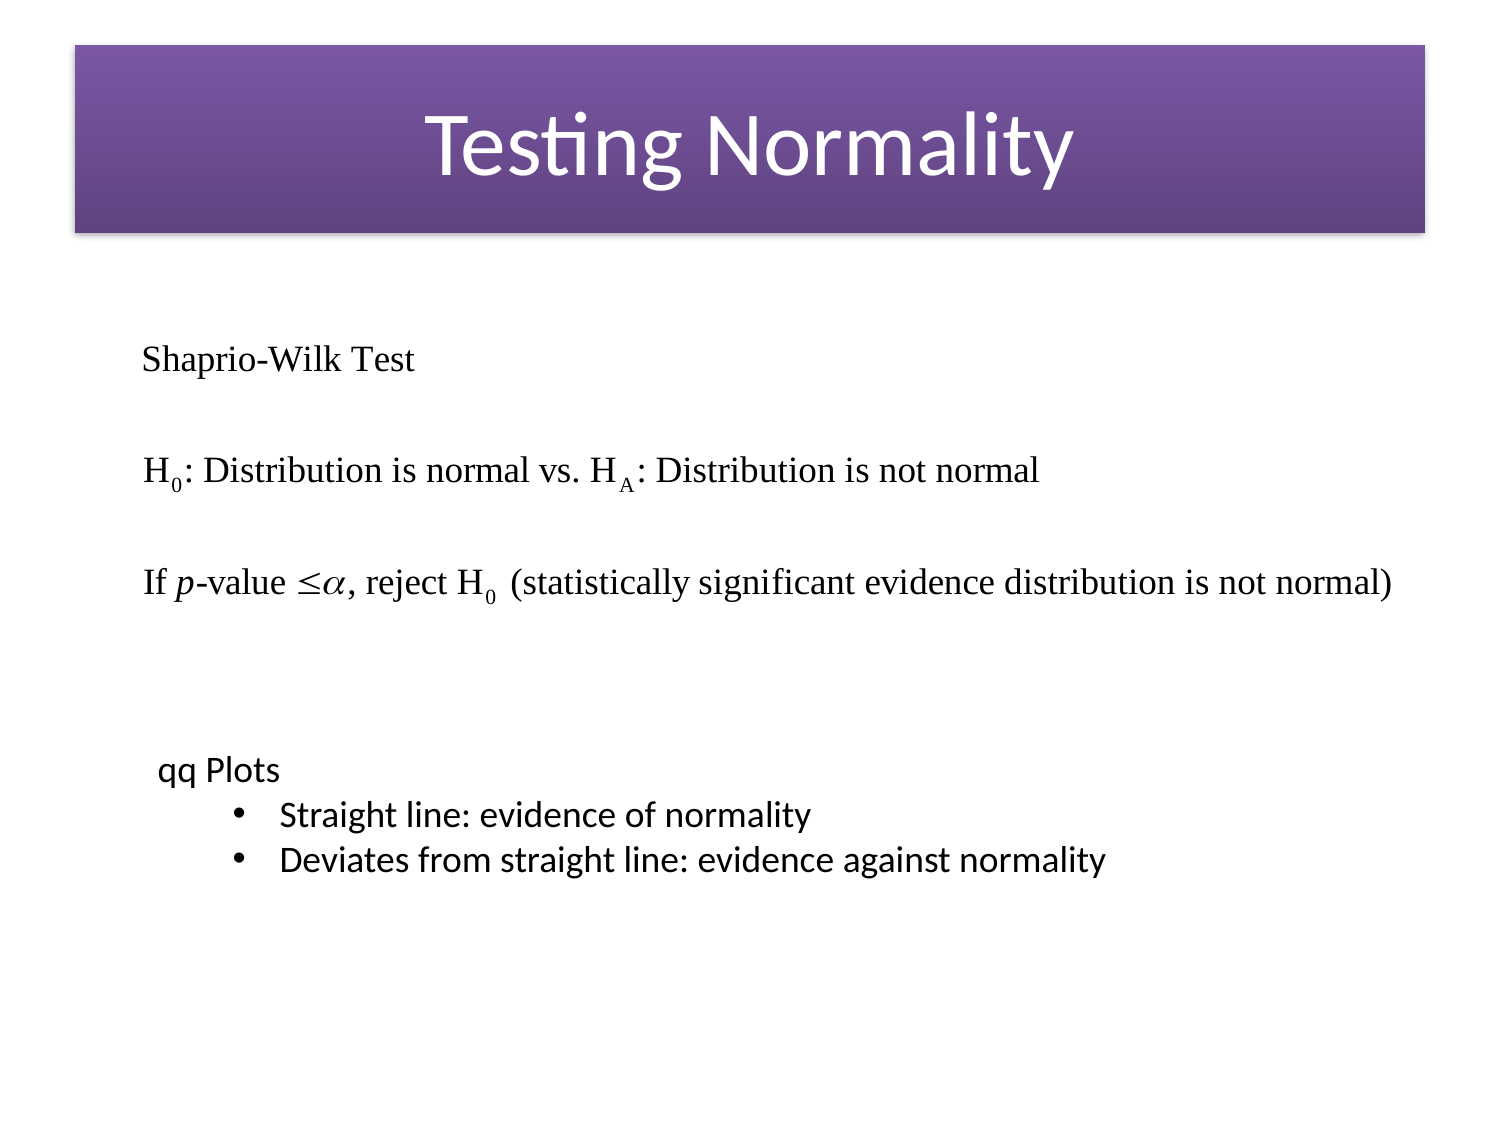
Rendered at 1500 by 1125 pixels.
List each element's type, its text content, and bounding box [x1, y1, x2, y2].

title Testing Normality [75, 45, 1425, 233]
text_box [137, 337, 1399, 613]
text_box qq Plots Straight line: evidence of normality Deviates from straight line: evidence against normality [143, 737, 1122, 888]
